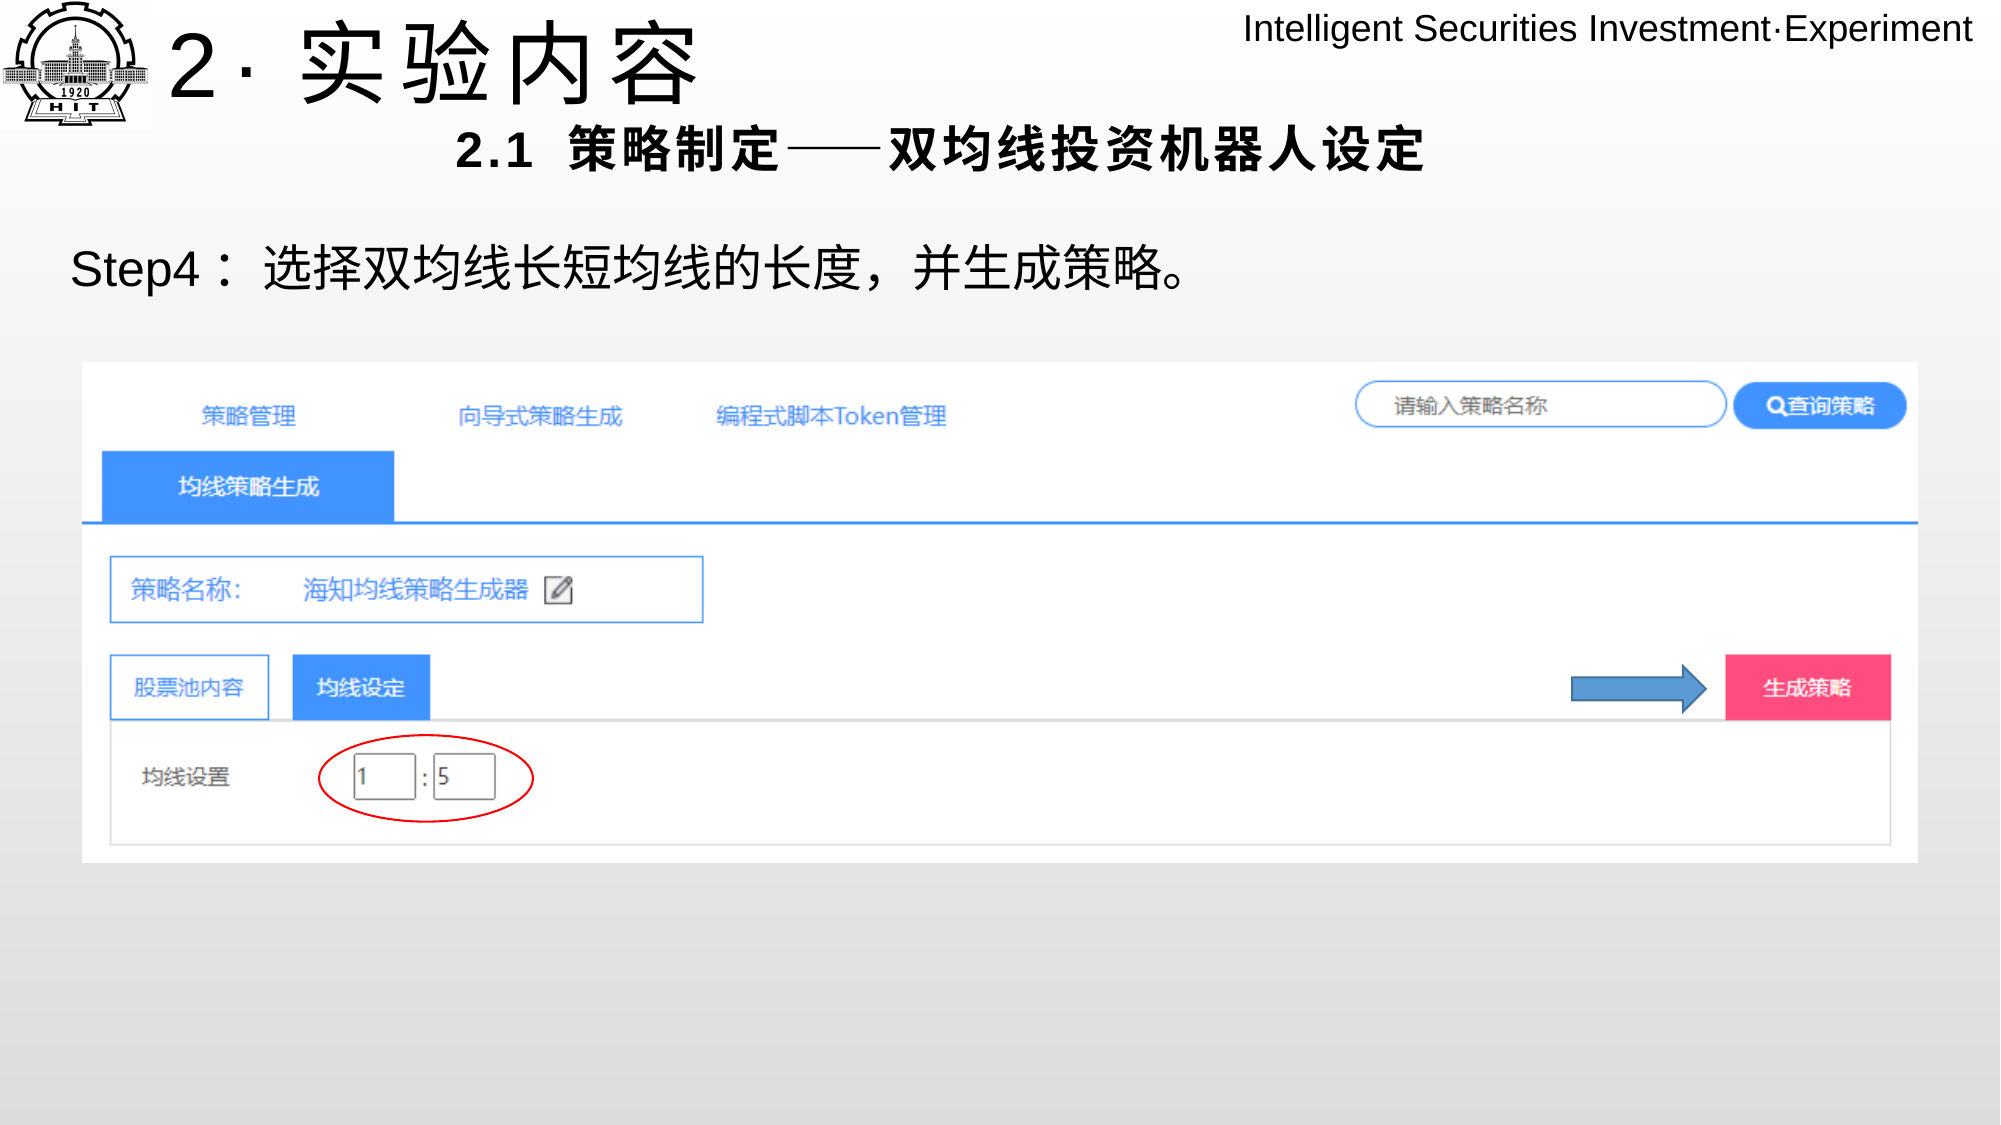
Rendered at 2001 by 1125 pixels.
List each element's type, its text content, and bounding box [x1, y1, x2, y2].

picture [0, 0, 151, 129]
picture [82, 362, 1919, 863]
title 2·实验内容 [151, 0, 1464, 147]
text_box Intelligent Securities Investment·Experiment [1464, 0, 1999, 57]
subtitle 2.1 策略制定——双均线投资机器人设定 [267, 111, 1611, 201]
text_box Step4：选择双均线长短均线的长度，并生成策略。 [55, 228, 1896, 304]
